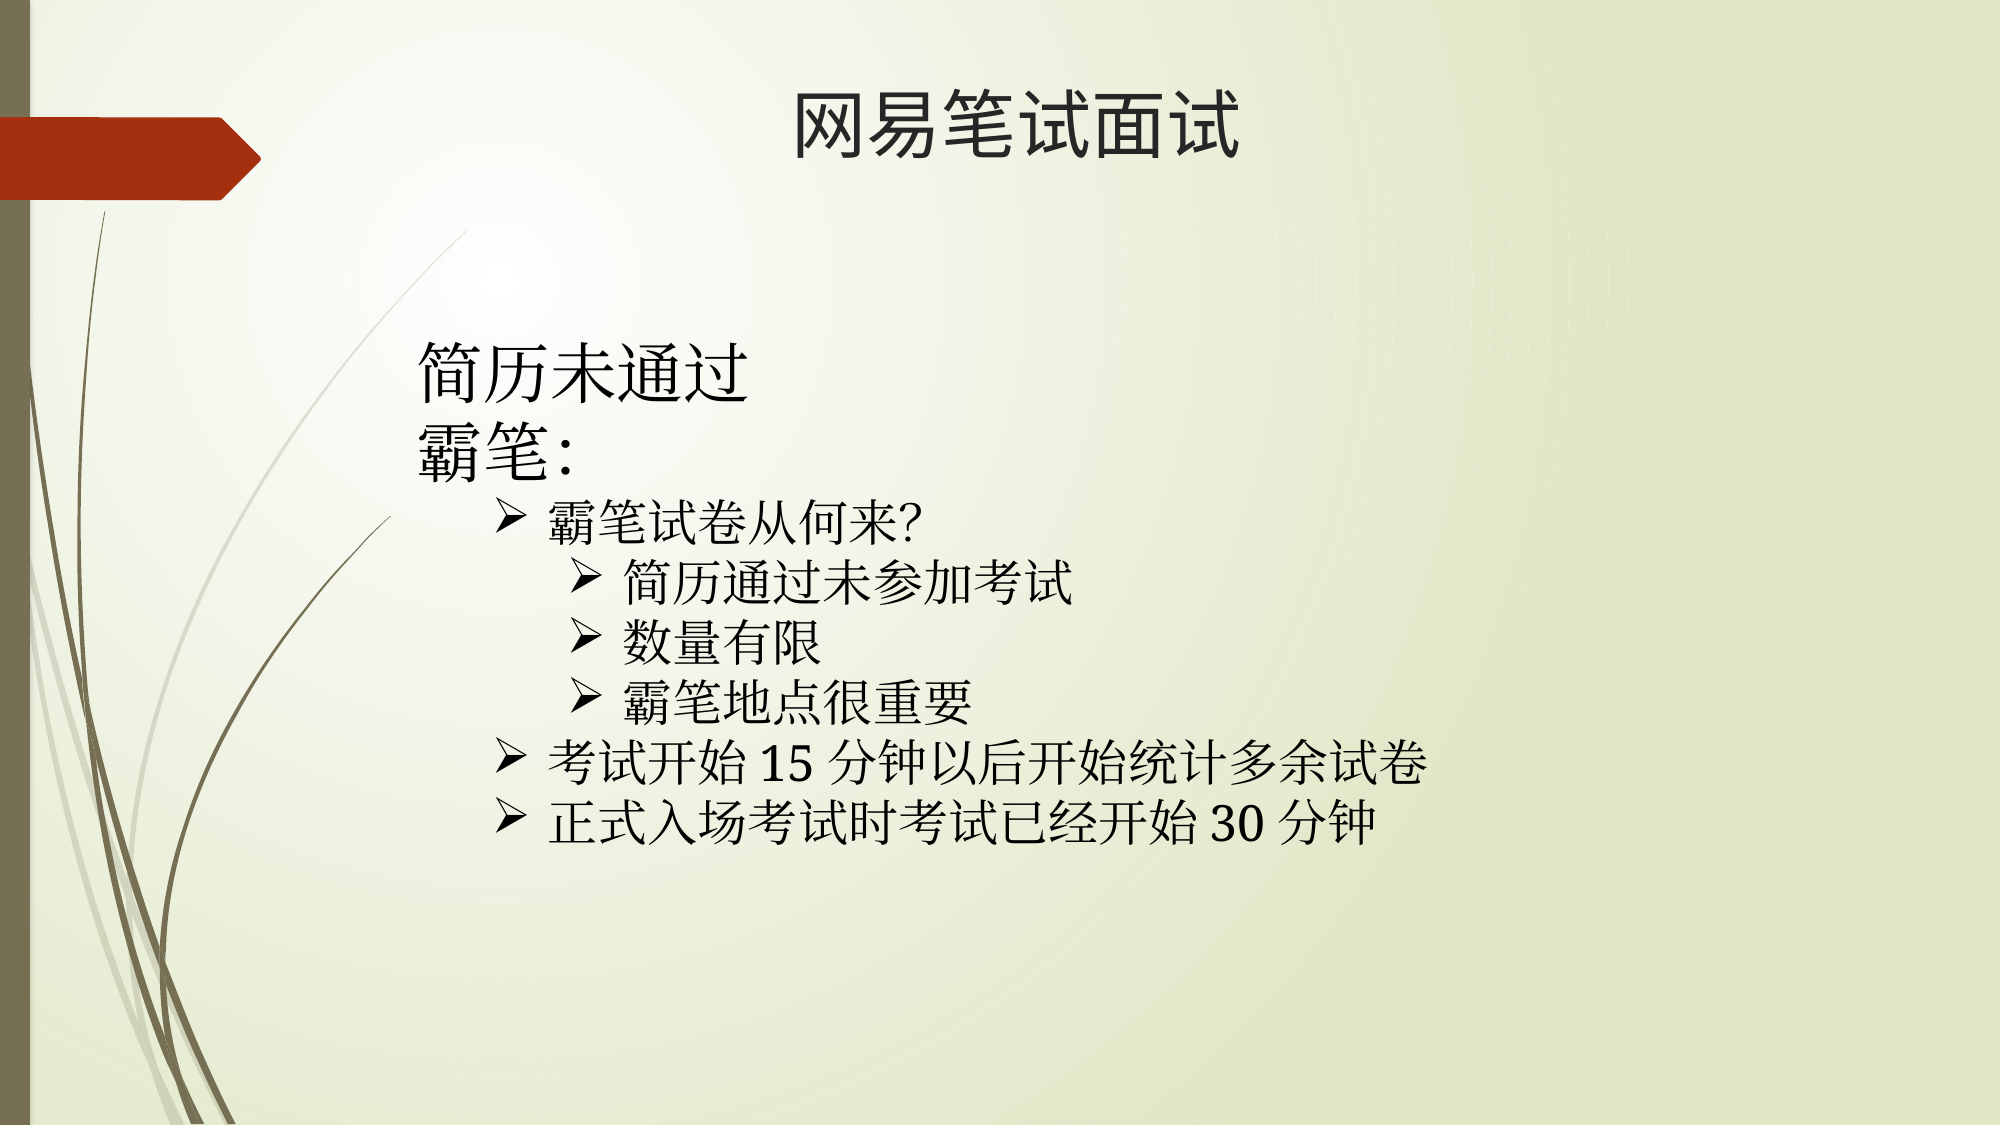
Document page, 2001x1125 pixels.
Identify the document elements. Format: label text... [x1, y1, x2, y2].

text_box 简历未通过 霸笔： 霸笔试卷从何来？ 简历通过未参加考试 数量有限 霸笔地点很重要 考试开始15分钟以后开始统计多余试卷 正式入场考试时考试已经开始30分钟 [401, 323, 1798, 1009]
title 网易笔试面试 [367, 69, 1666, 280]
